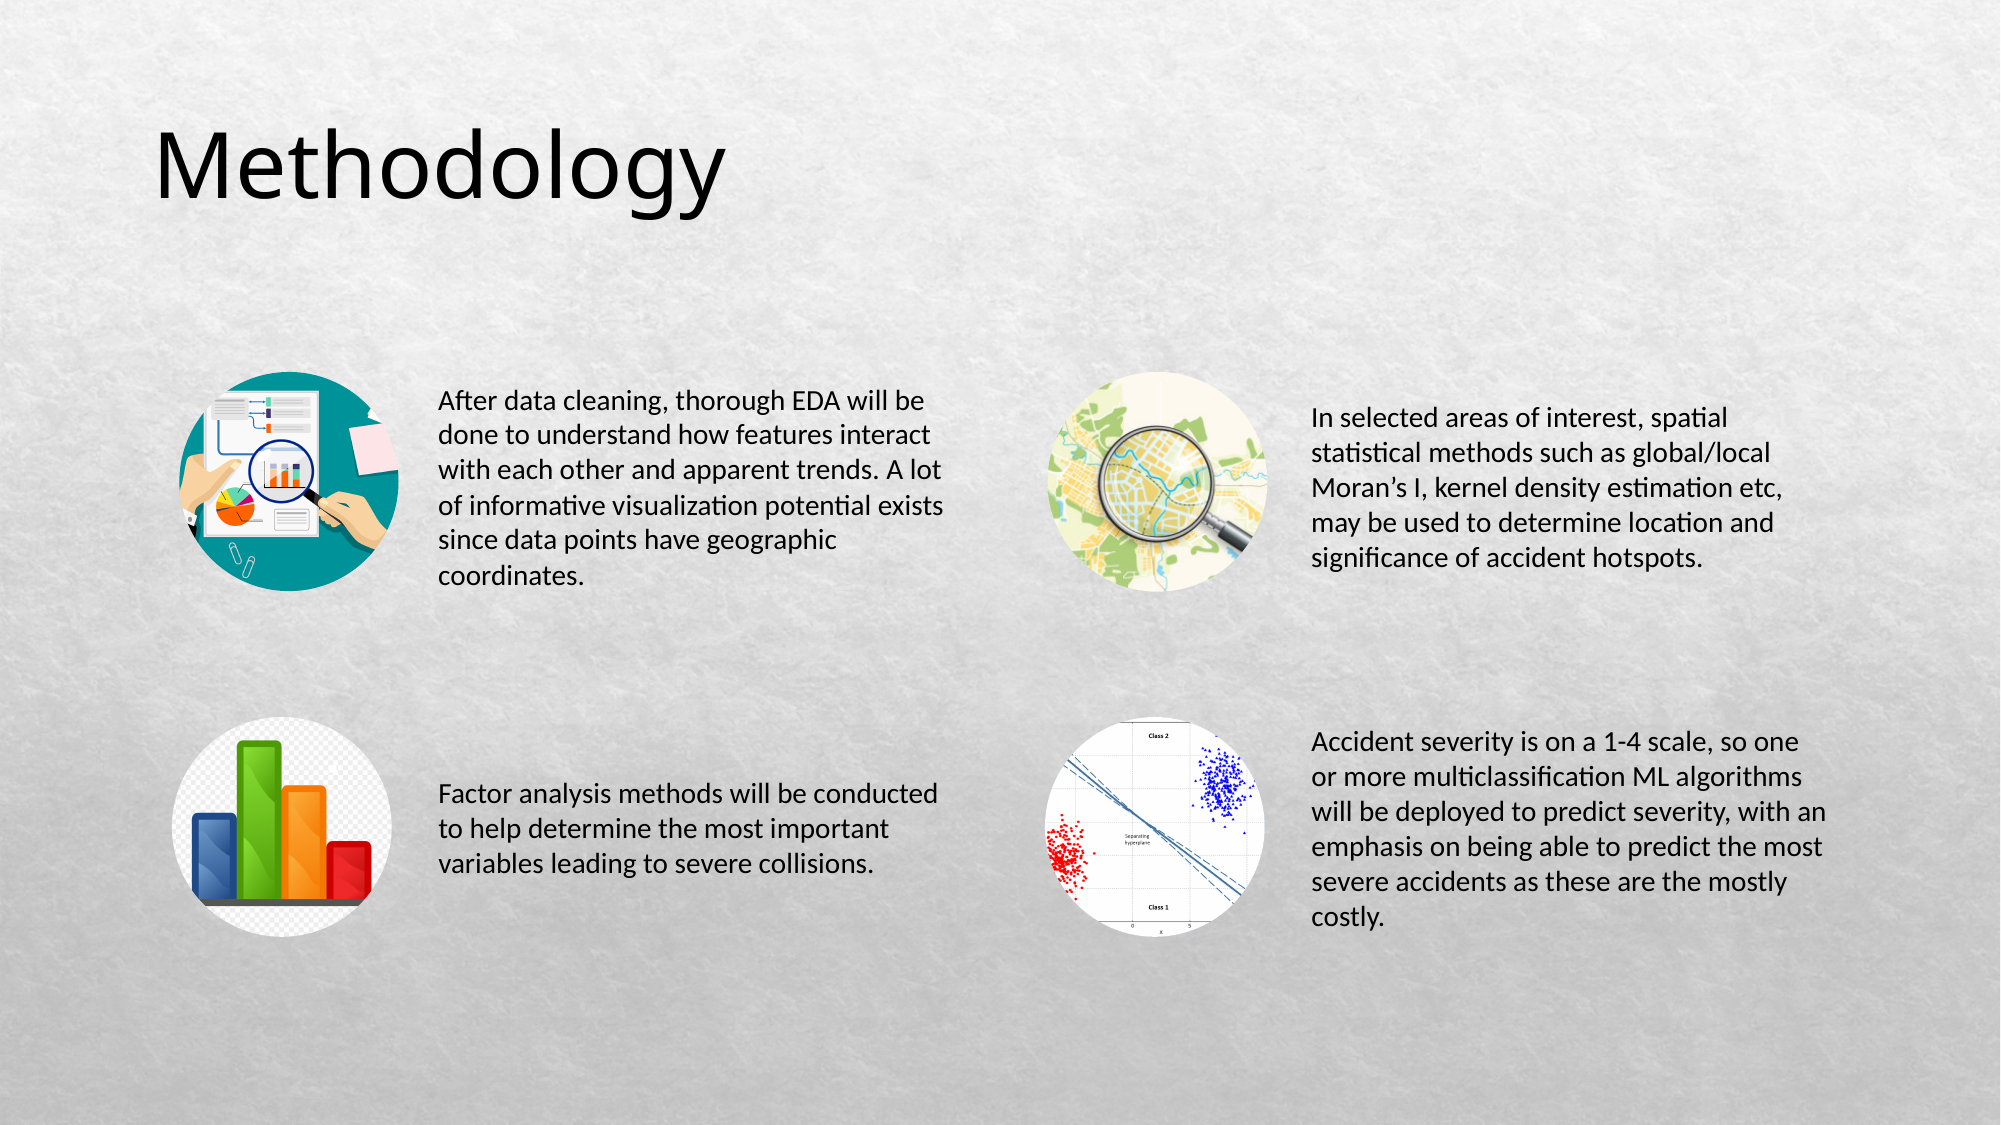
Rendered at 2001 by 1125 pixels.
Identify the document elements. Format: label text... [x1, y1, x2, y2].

title Methodology [137, 59, 1863, 278]
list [137, 299, 1863, 1014]
